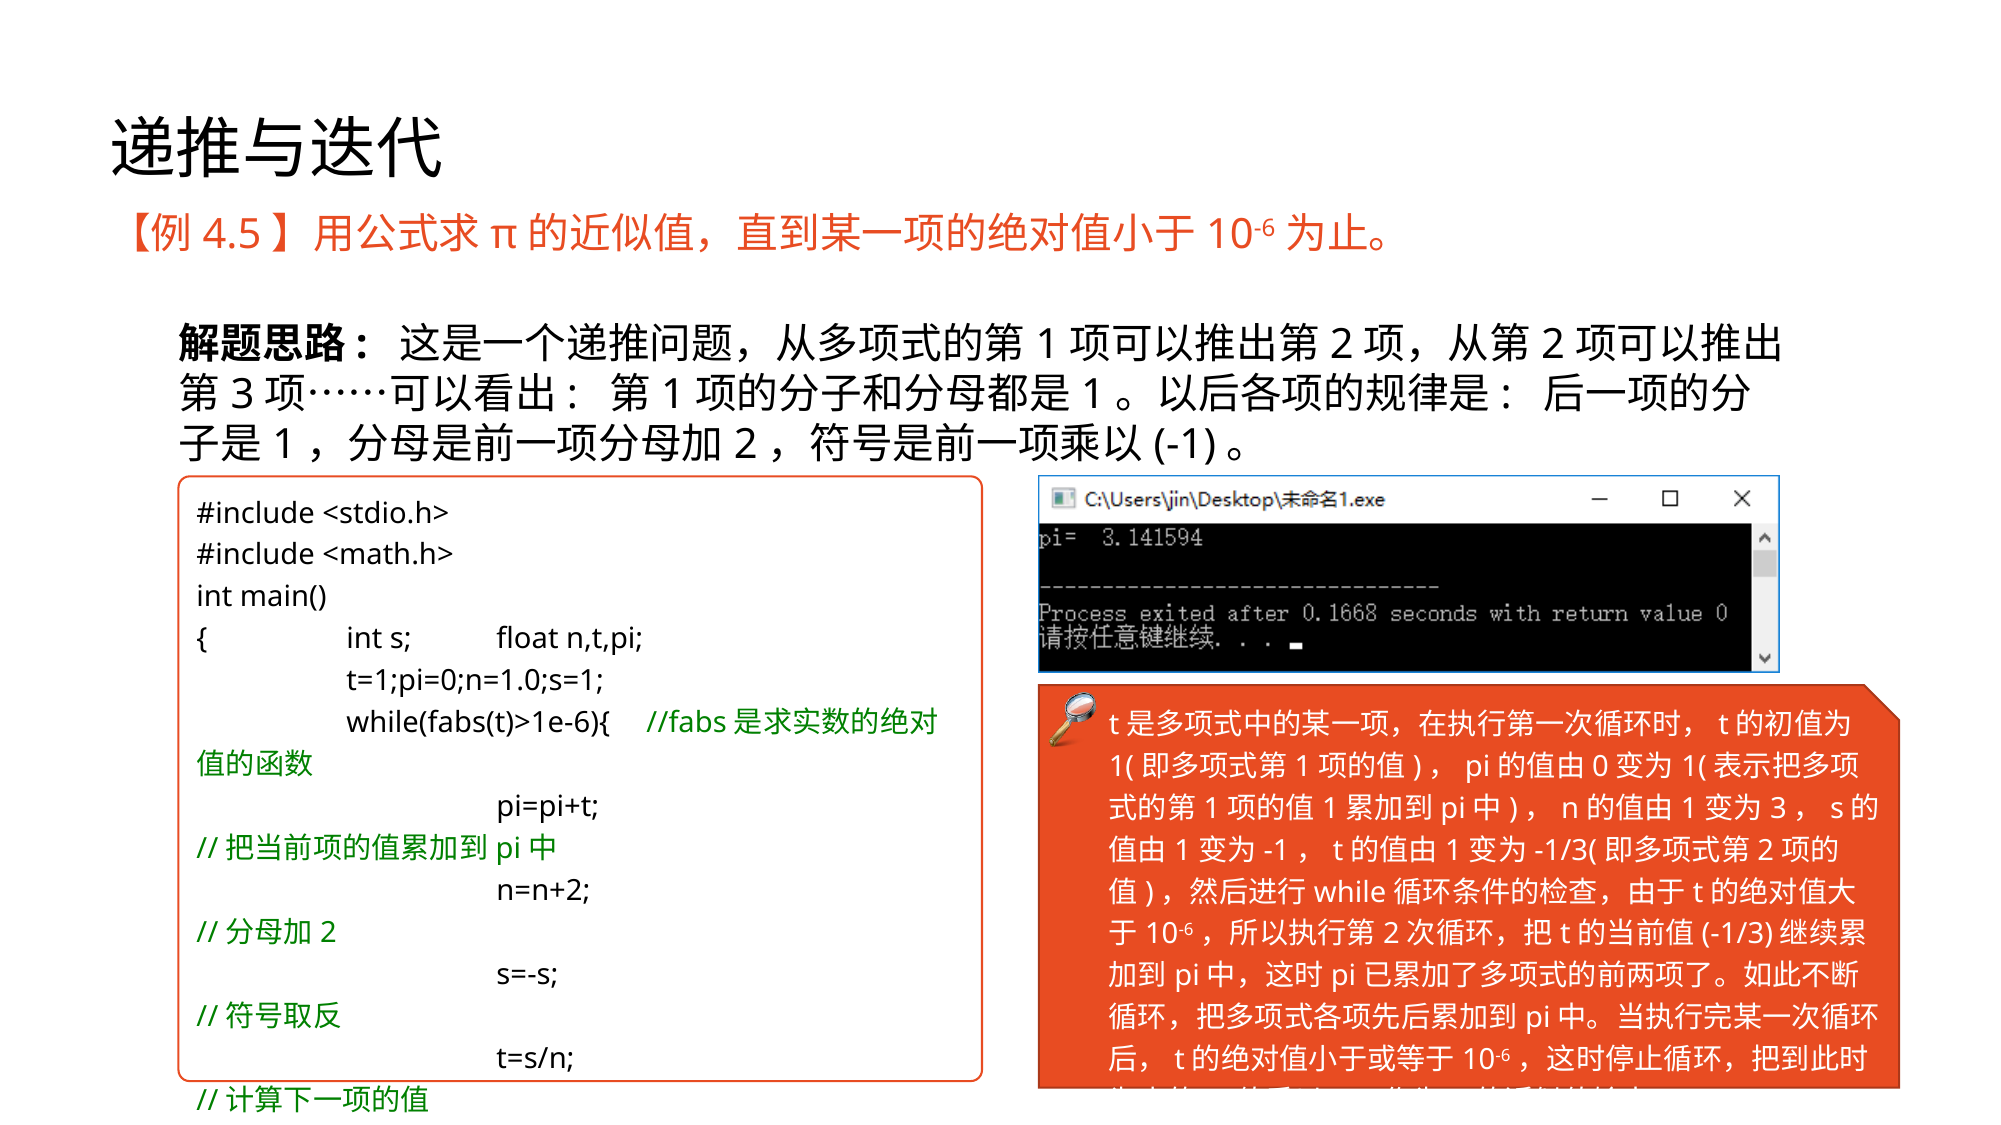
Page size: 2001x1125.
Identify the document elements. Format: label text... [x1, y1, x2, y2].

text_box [1038, 685, 1900, 1088]
text_box #include <stdio.h> #include <math.h> int main() { int s; float n,t,pi; t=1;pi=0;n=1.0;s=1; while(fabs(t)>1e-6){ //fabs是求实数的绝对值的函数 pi=pi+t; //把当前项的值累加到pi中 n=n+2; //分母加2 s=-s; //符号取反 t=s/n; //计算下一项的值 } printf("pi=%10.6f\n",pi*4); return 0; } [177, 475, 984, 1083]
text_box 解题思路: 这是一个递推问题，从多项式的第1项可以推出第2项，从第2项可以推出第3项……可以看出: 第1项的分子和分母都是1。以后各项的规律是: 后一项的分子是1，分母是前一项分母加2，符号是前一项乘以(-1)。 [164, 309, 1800, 475]
picture [1038, 475, 1780, 673]
title 递推与迭代 [94, 42, 1820, 261]
